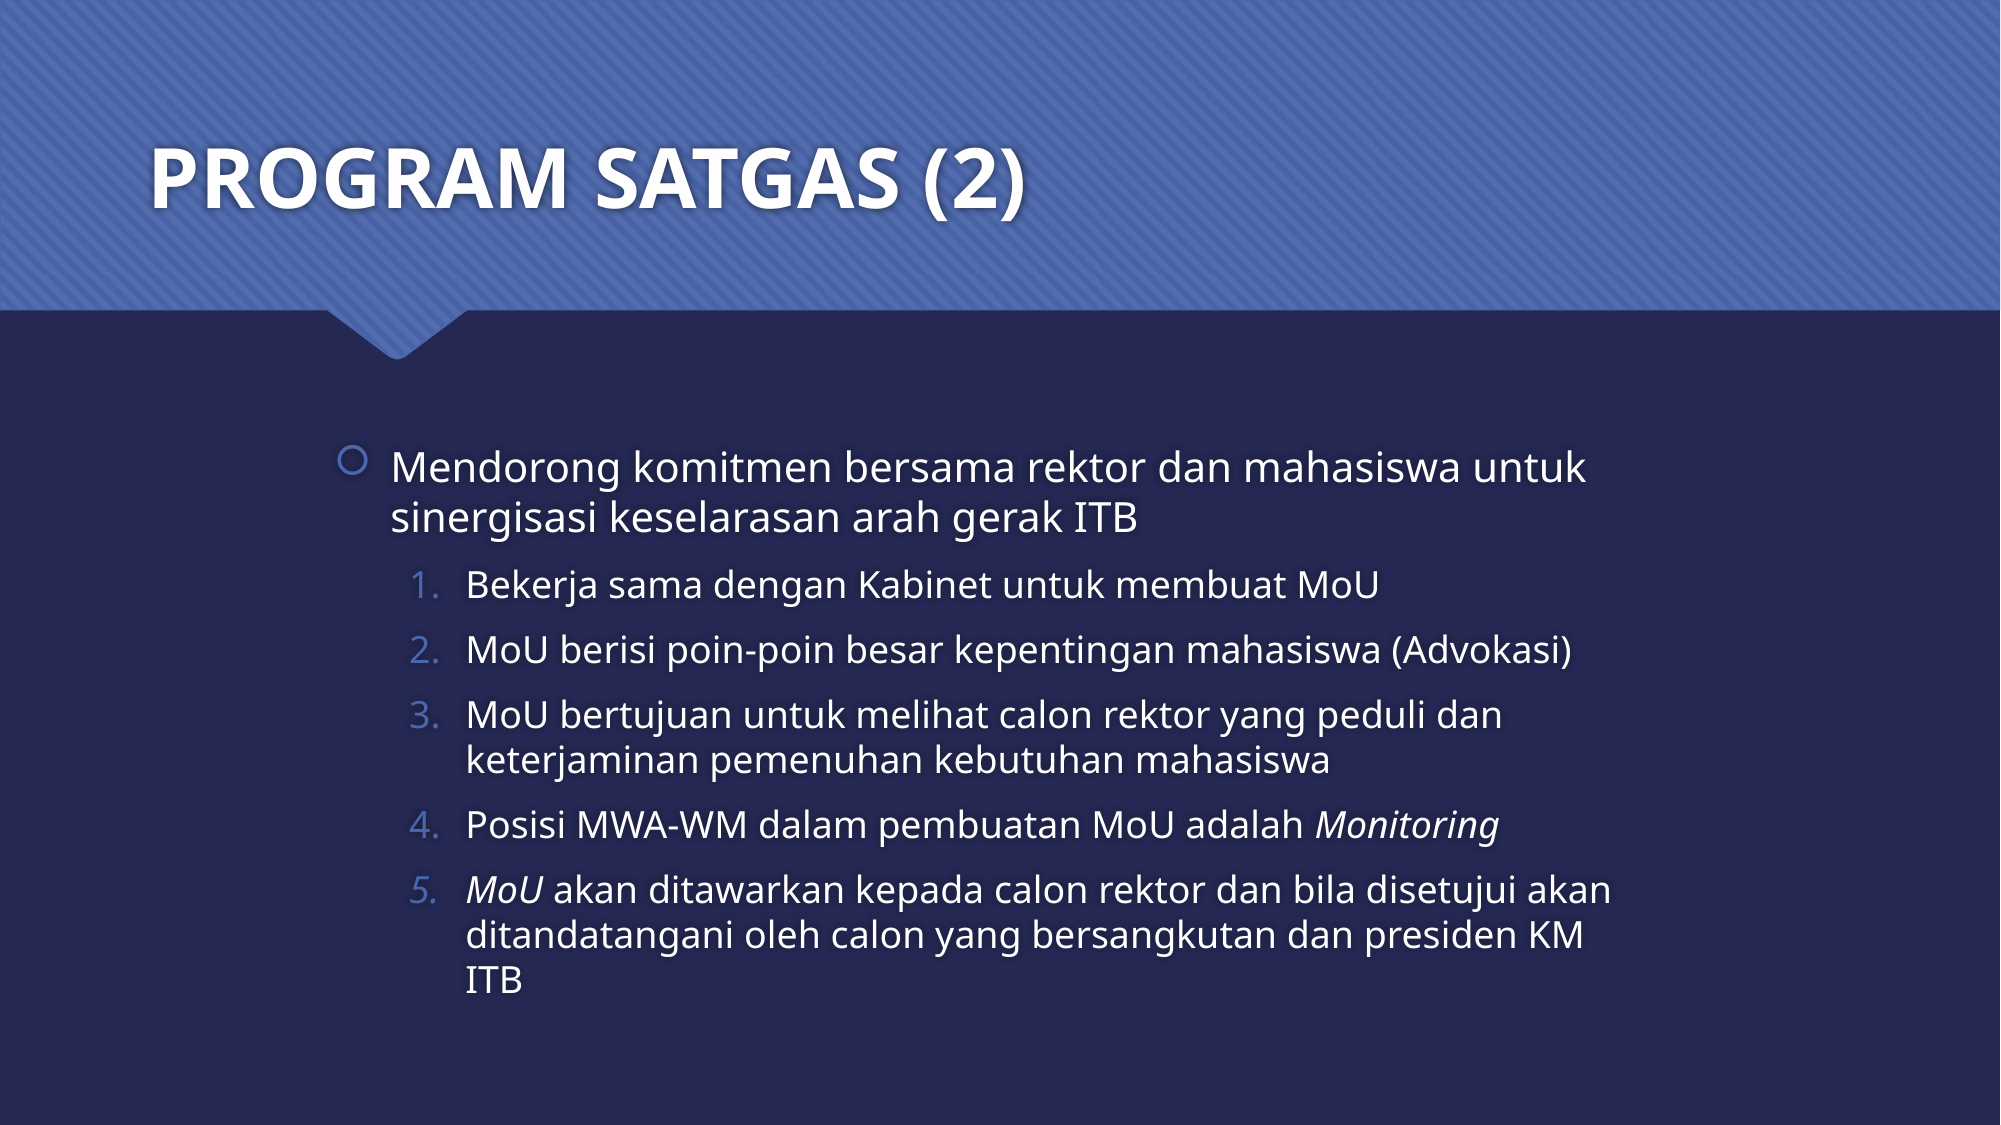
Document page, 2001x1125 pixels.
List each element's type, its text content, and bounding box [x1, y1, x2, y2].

list Mendorong komitmen bersama rektor dan mahasiswa untuk sinergisasi keselarasan arah gerak ITB Bekerja sama dengan Kabinet untuk membuat MoU MoU berisi poin-poin besar kepentingan mahasiswa (Advokasi) MoU bertujuan untuk melihat calon rektor yang peduli dan keterjaminan pemenuhan kebutuhan mahasiswa Posisi MWA-WM dalam pembuatan MoU adalah Monitoring MoU akan ditawarkan kepada calon rektor dan bila disetujui akan ditandatangani oleh calon yang bersangkutan dan presiden KM ITB [319, 331, 1640, 1111]
title PROGRAM SATGAS (2) [132, 73, 1868, 233]
